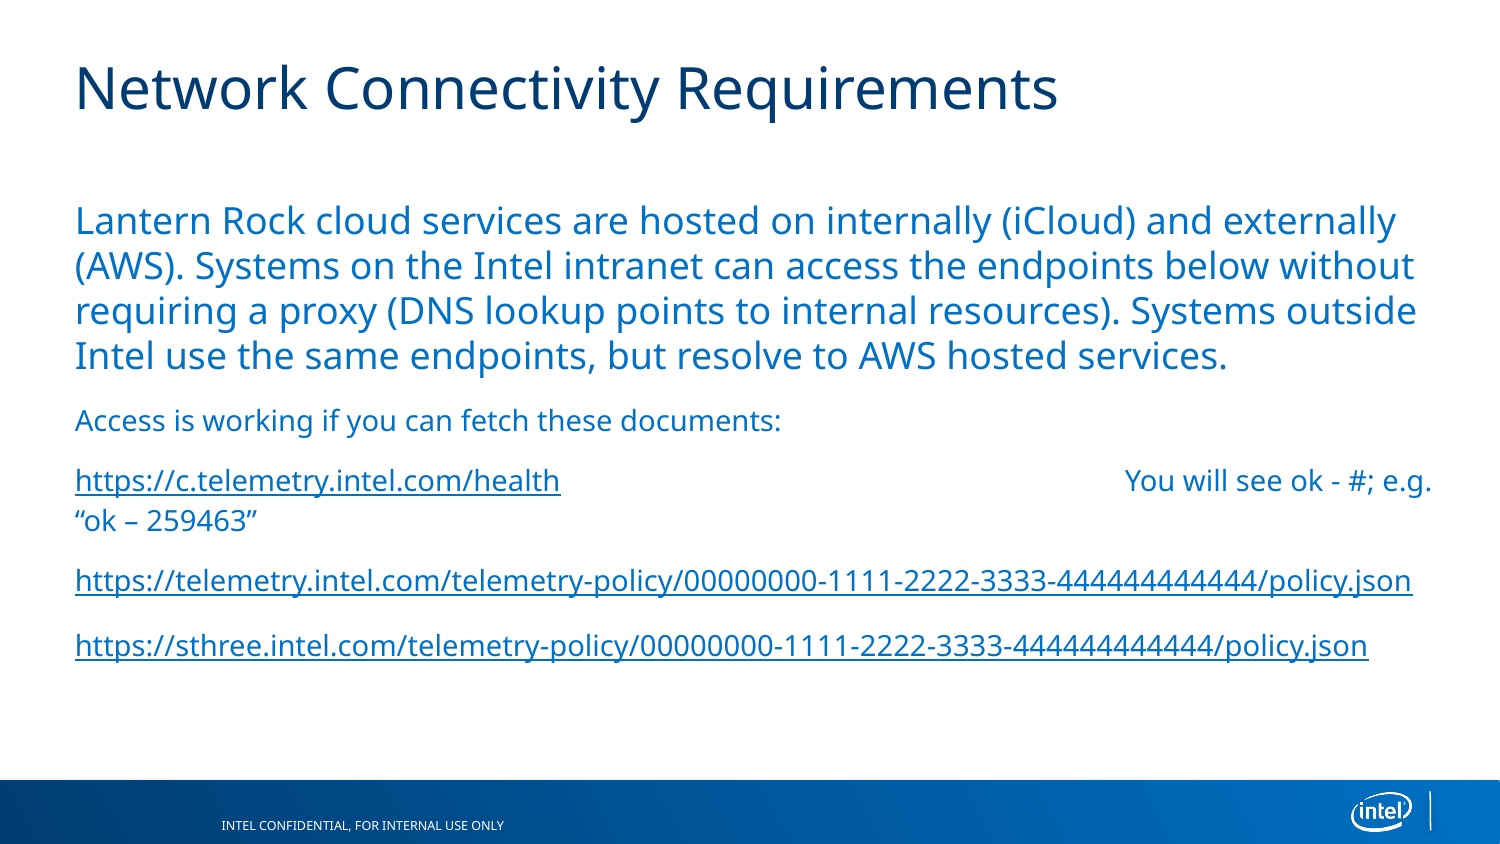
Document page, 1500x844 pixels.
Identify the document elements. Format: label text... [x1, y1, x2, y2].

title Network Connectivity Requirements [74, 50, 1425, 194]
picture [1351, 792, 1412, 832]
list Lantern Rock cloud services are hosted on internally (iCloud) and externally (AWS). Systems on the Intel intranet can access the endpoints below without requiring a proxy (DNS lookup points to internal resources). Systems outside Intel use the same endpoints, but resolve to AWS hosted services. Access is working if you can fetch these documents: https://c.telemetry.intel.com/health You will see ok - #; e.g. “ok – 259463” https://telemetry.intel.com/telemetry-policy/00000000-1111-2222-3333-444444444444/policy.json https://sthree.intel.com/telemetry-policy/00000000-1111-2222-3333-444444444444/policy.json [74, 197, 1447, 760]
